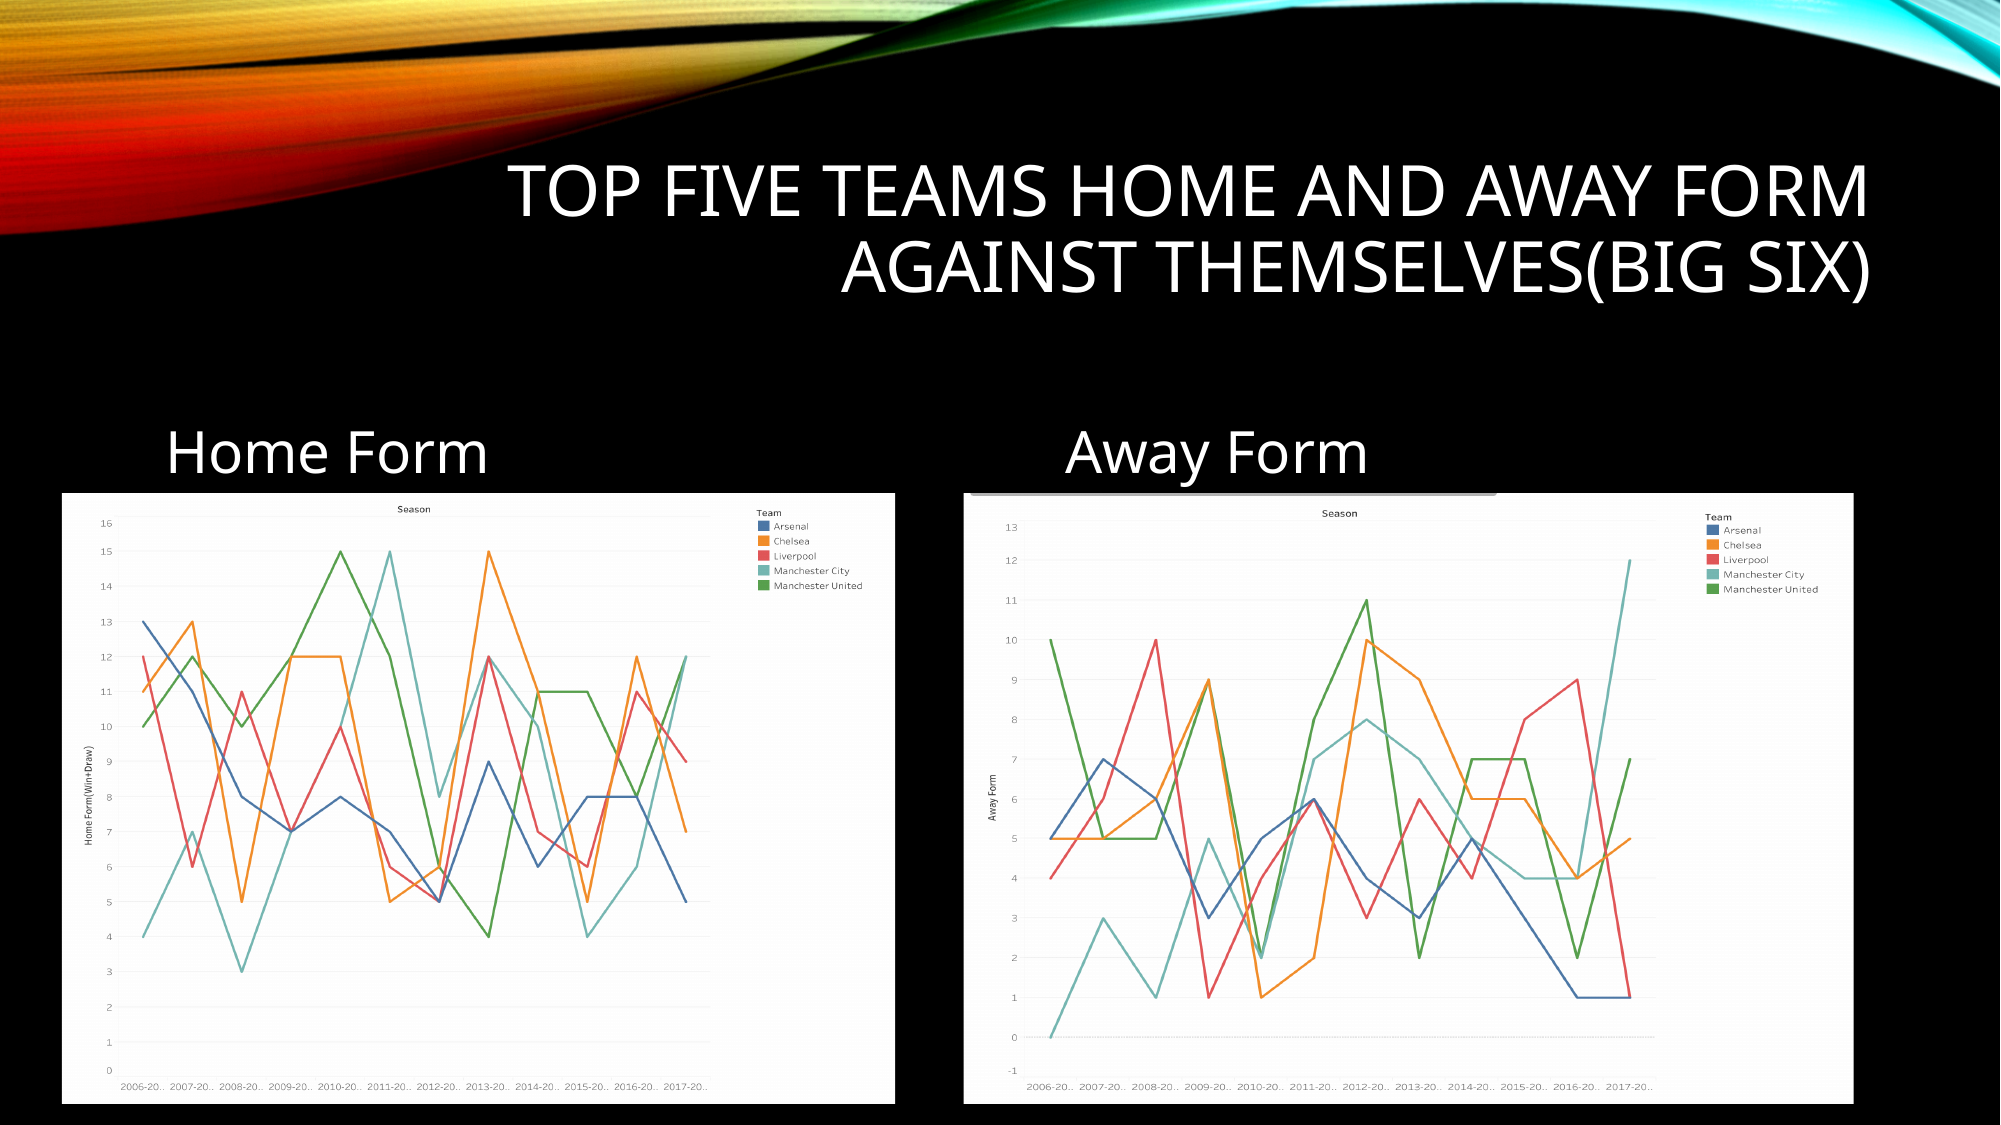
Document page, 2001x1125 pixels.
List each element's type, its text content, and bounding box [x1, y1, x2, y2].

title TOP FIVE TEAMS HOME AND AWAY FORM AGAINST THEMSELVES(BIG six) [474, 125, 1888, 338]
list Away Form [1050, 358, 1888, 494]
picture [0, 0, 2000, 237]
list Home Form [150, 358, 984, 494]
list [963, 493, 1854, 1104]
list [61, 493, 896, 1104]
